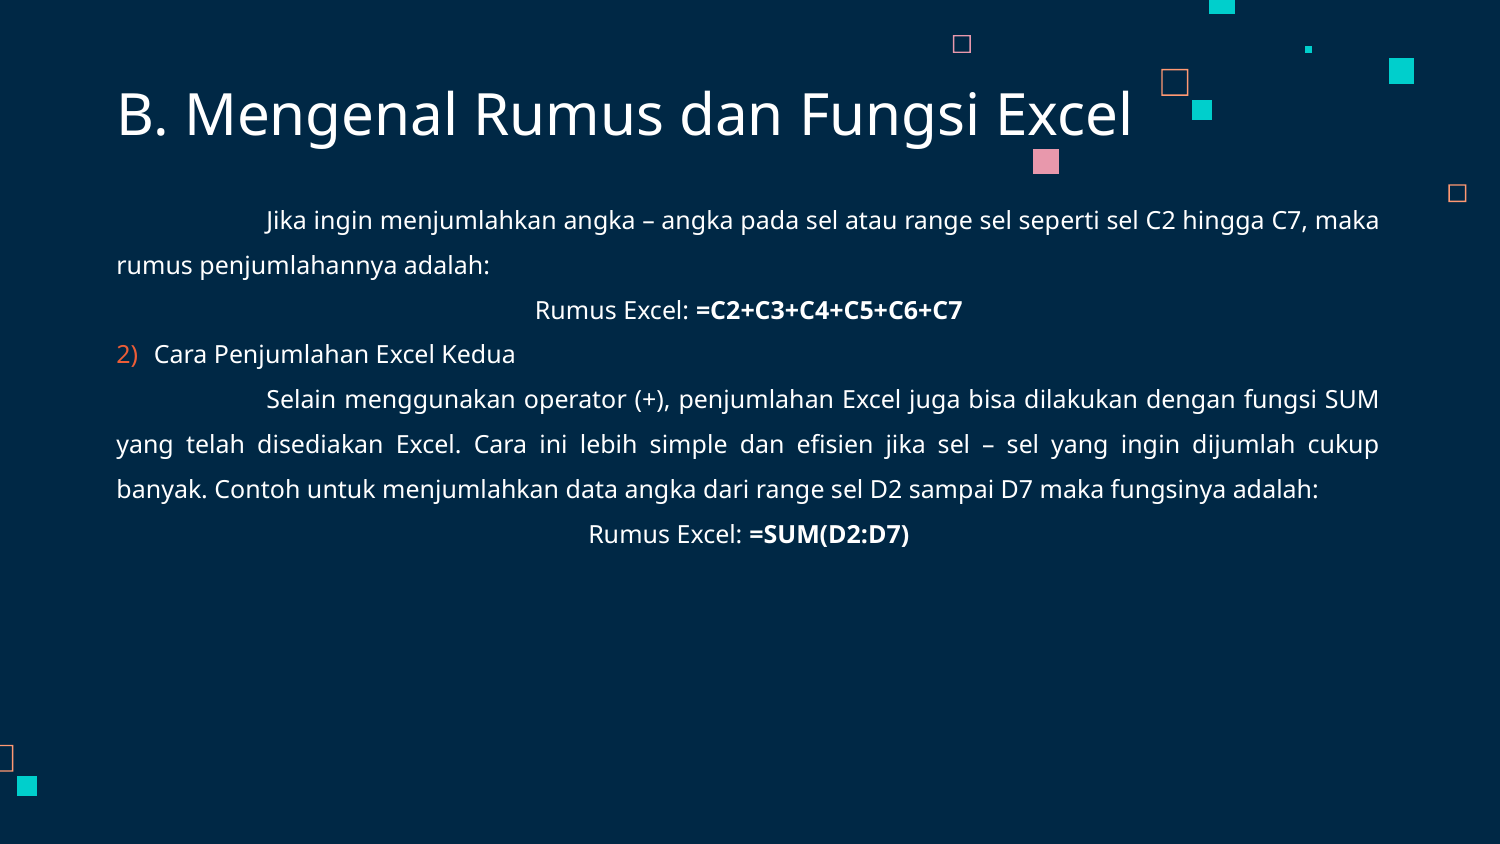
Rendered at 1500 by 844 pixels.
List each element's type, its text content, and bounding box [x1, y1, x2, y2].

title B. Mengenal Rumus dan Fungsi Excel [101, 67, 1397, 163]
list Jika ingin menjumlahkan angka – angka pada sel atau range sel seperti sel C2 hingga C7, maka rumus penjumlahannya adalah: Rumus Excel: =C2+C3+C4+C5+C6+C7 Cara Penjumlahan Excel Kedua Selain menggunakan operator (+), penjumlahan Excel juga bisa dilakukan dengan fungsi SUM yang telah disediakan Excel. Cara ini lebih simple dan efisien jika sel – sel yang ingin dijumlah cukup banyak. Contoh untuk menjumlahkan data angka dari range sel D2 sampai D7 maka fungsinya adalah: Rumus Excel: =SUM(D2:D7) [101, 174, 1397, 796]
